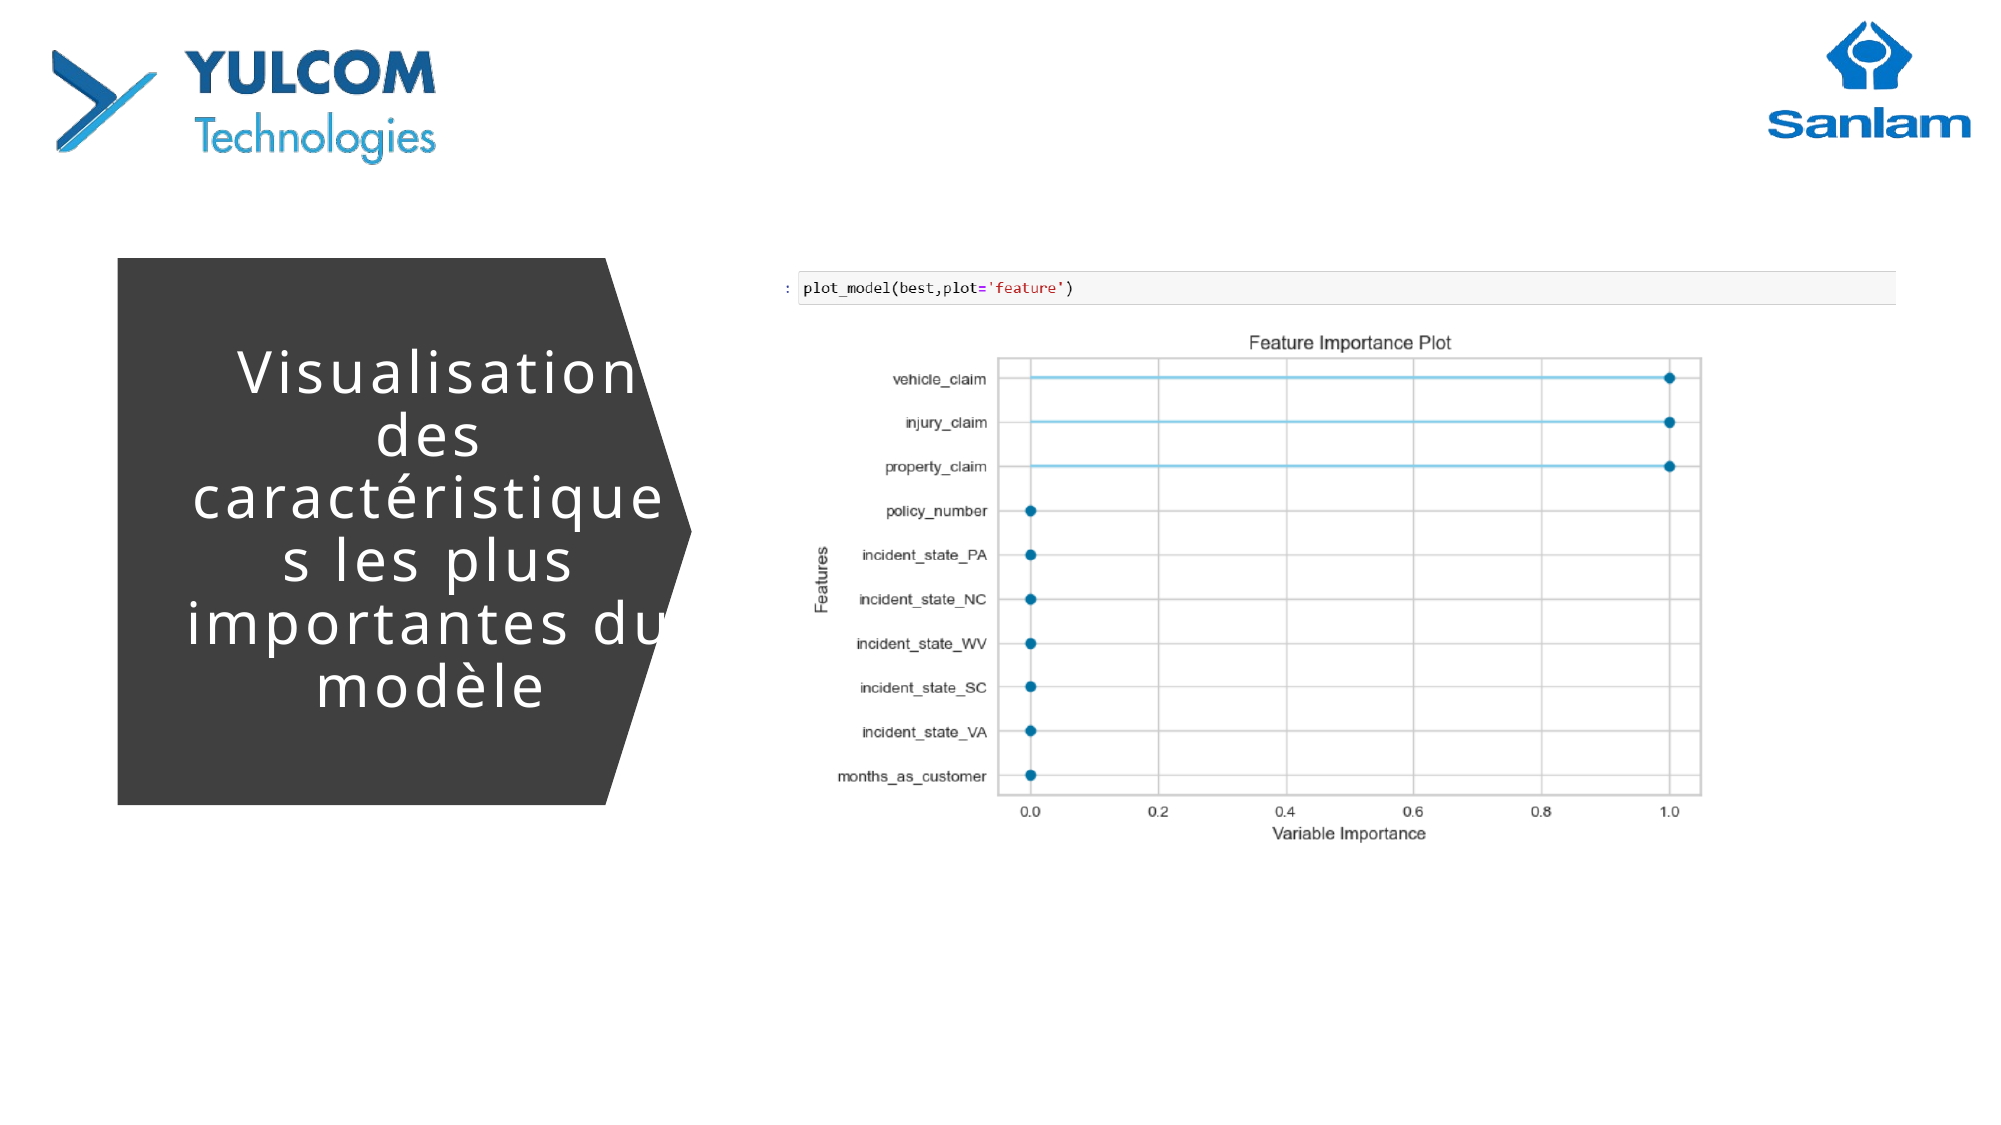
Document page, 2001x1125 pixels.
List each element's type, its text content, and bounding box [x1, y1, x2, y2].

picture [41, 45, 446, 174]
picture [1740, 0, 2000, 174]
picture [783, 270, 1896, 855]
text_box [116, 257, 627, 807]
text_box Visualisation des caractéristiques les plus importantes du modèle [168, 322, 692, 741]
